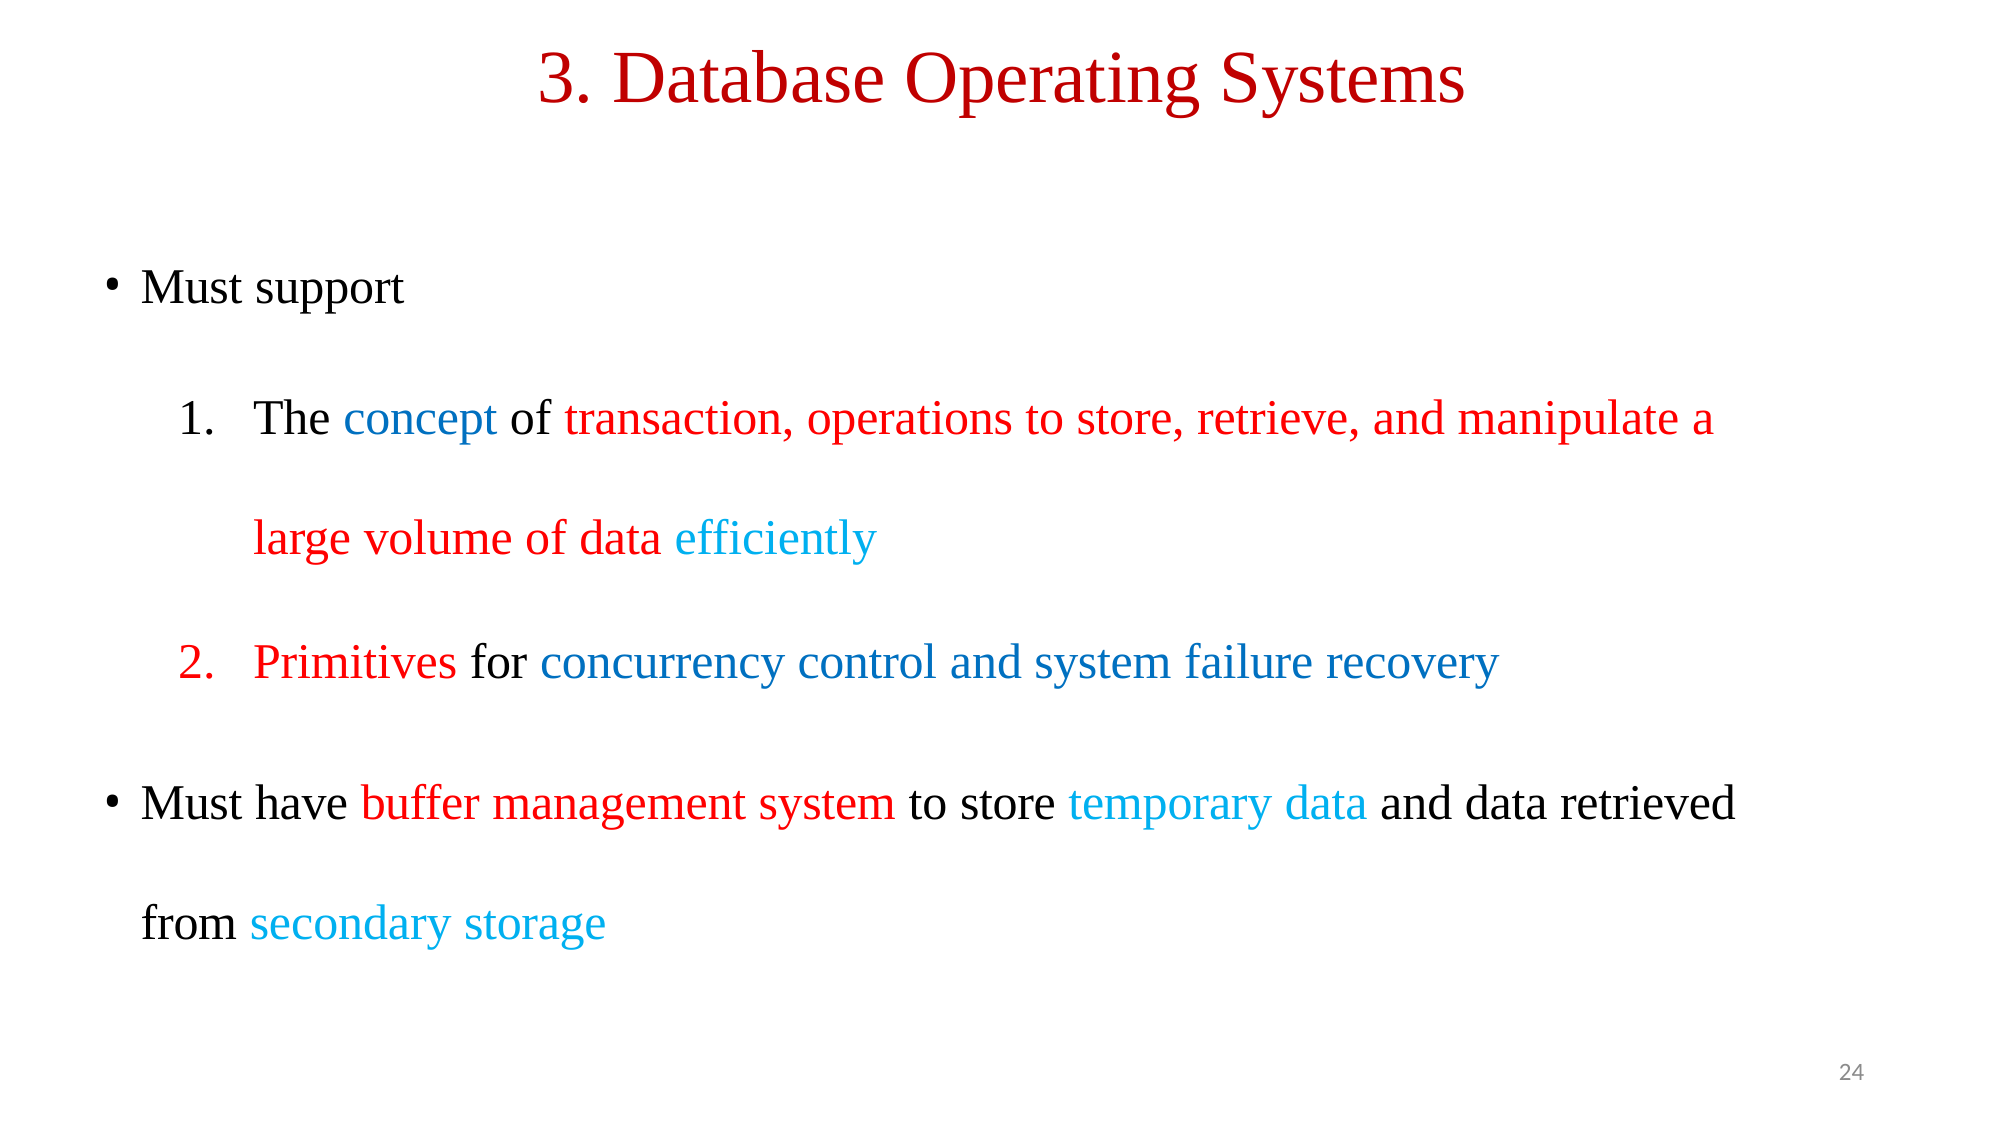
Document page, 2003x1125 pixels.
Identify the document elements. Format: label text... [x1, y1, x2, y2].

title 3. Database Operating Systems [429, 0, 1573, 167]
slide_number 24 [1413, 746, 1865, 1125]
text_box Must support The concept of transaction, operations to store, retrieve, and manipulate a large volume of data efficiently Primitives for concurrency control and system failure recovery Must have buffer management system to store temporary data and data retrieved from secondary storage [101, 187, 1804, 950]
